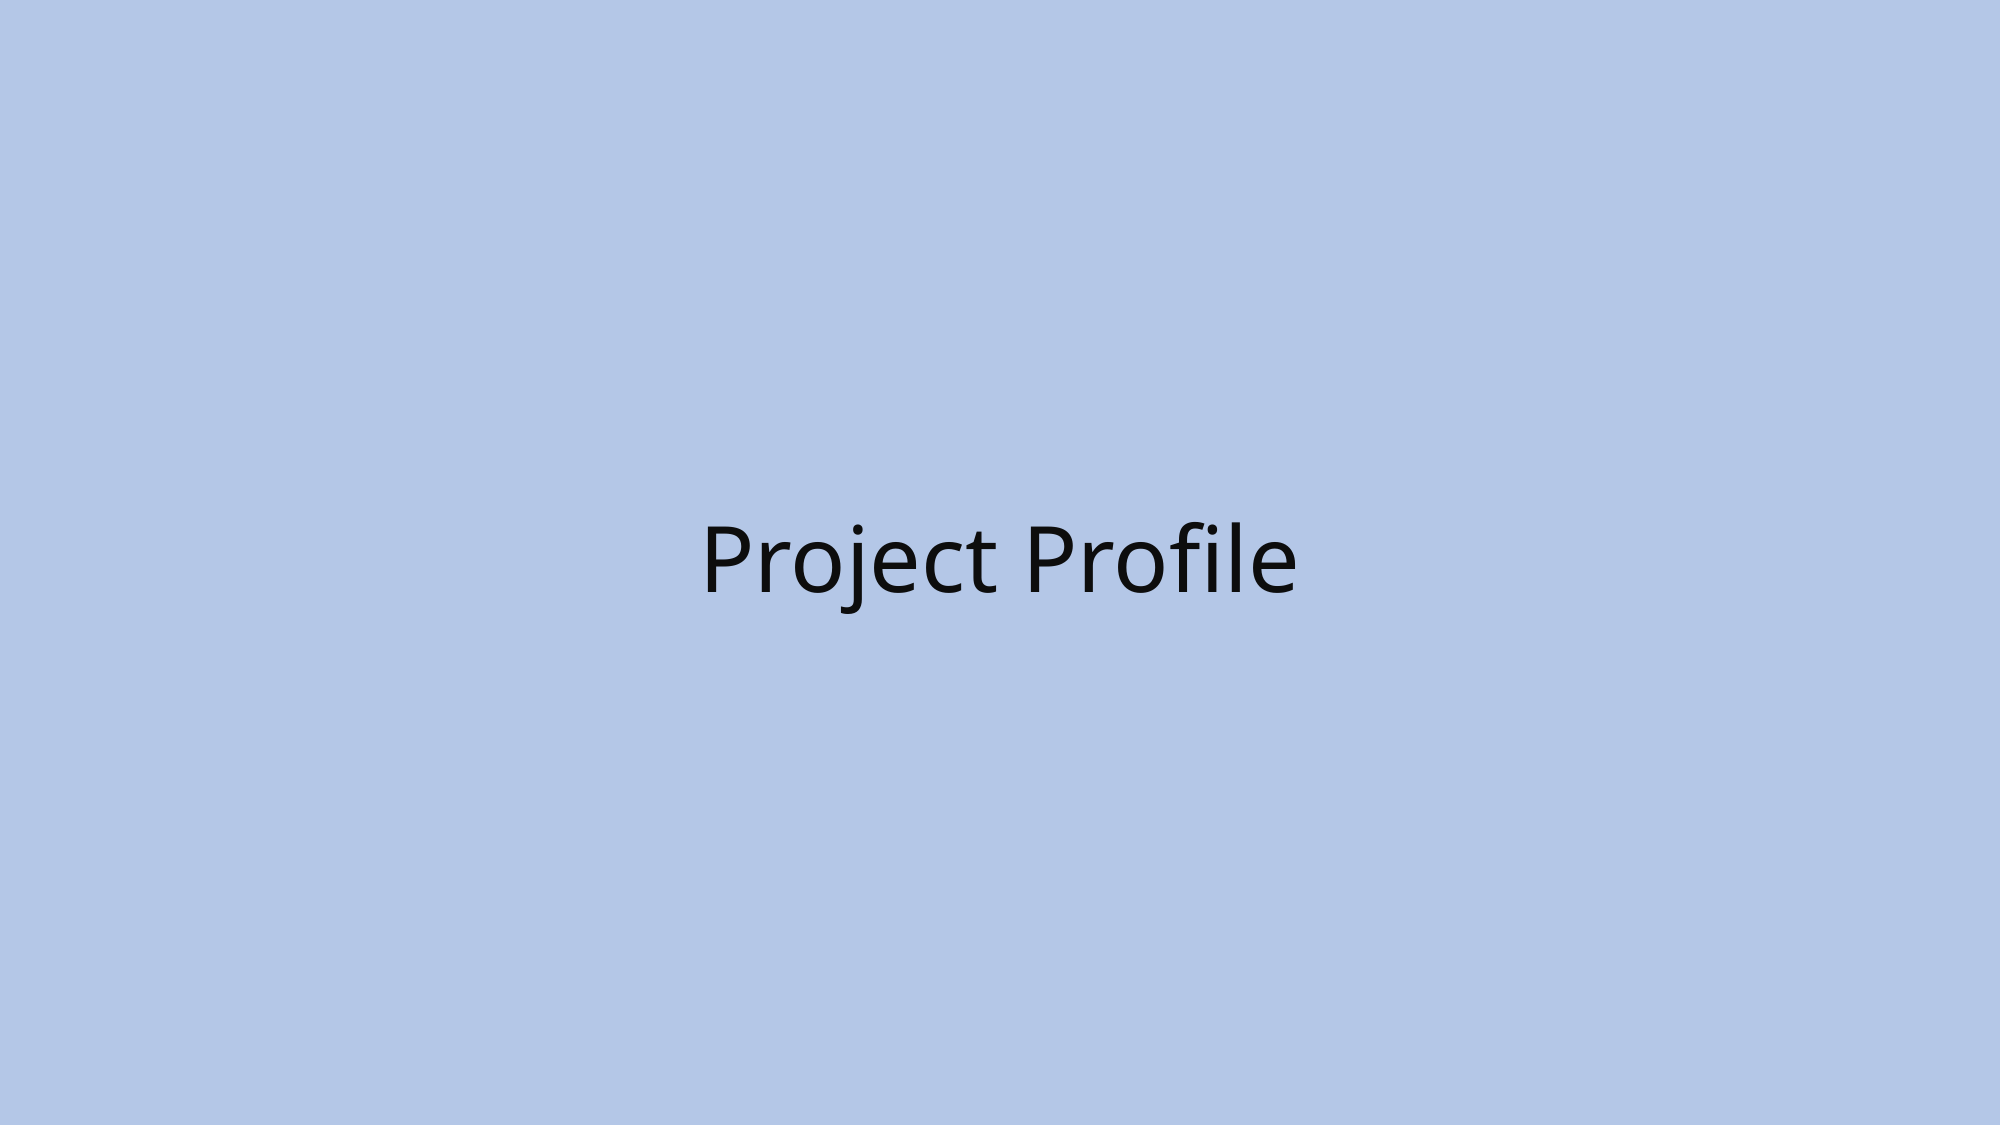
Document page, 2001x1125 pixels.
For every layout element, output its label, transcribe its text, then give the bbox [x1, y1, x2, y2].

title Project Profile [137, 453, 1863, 672]
